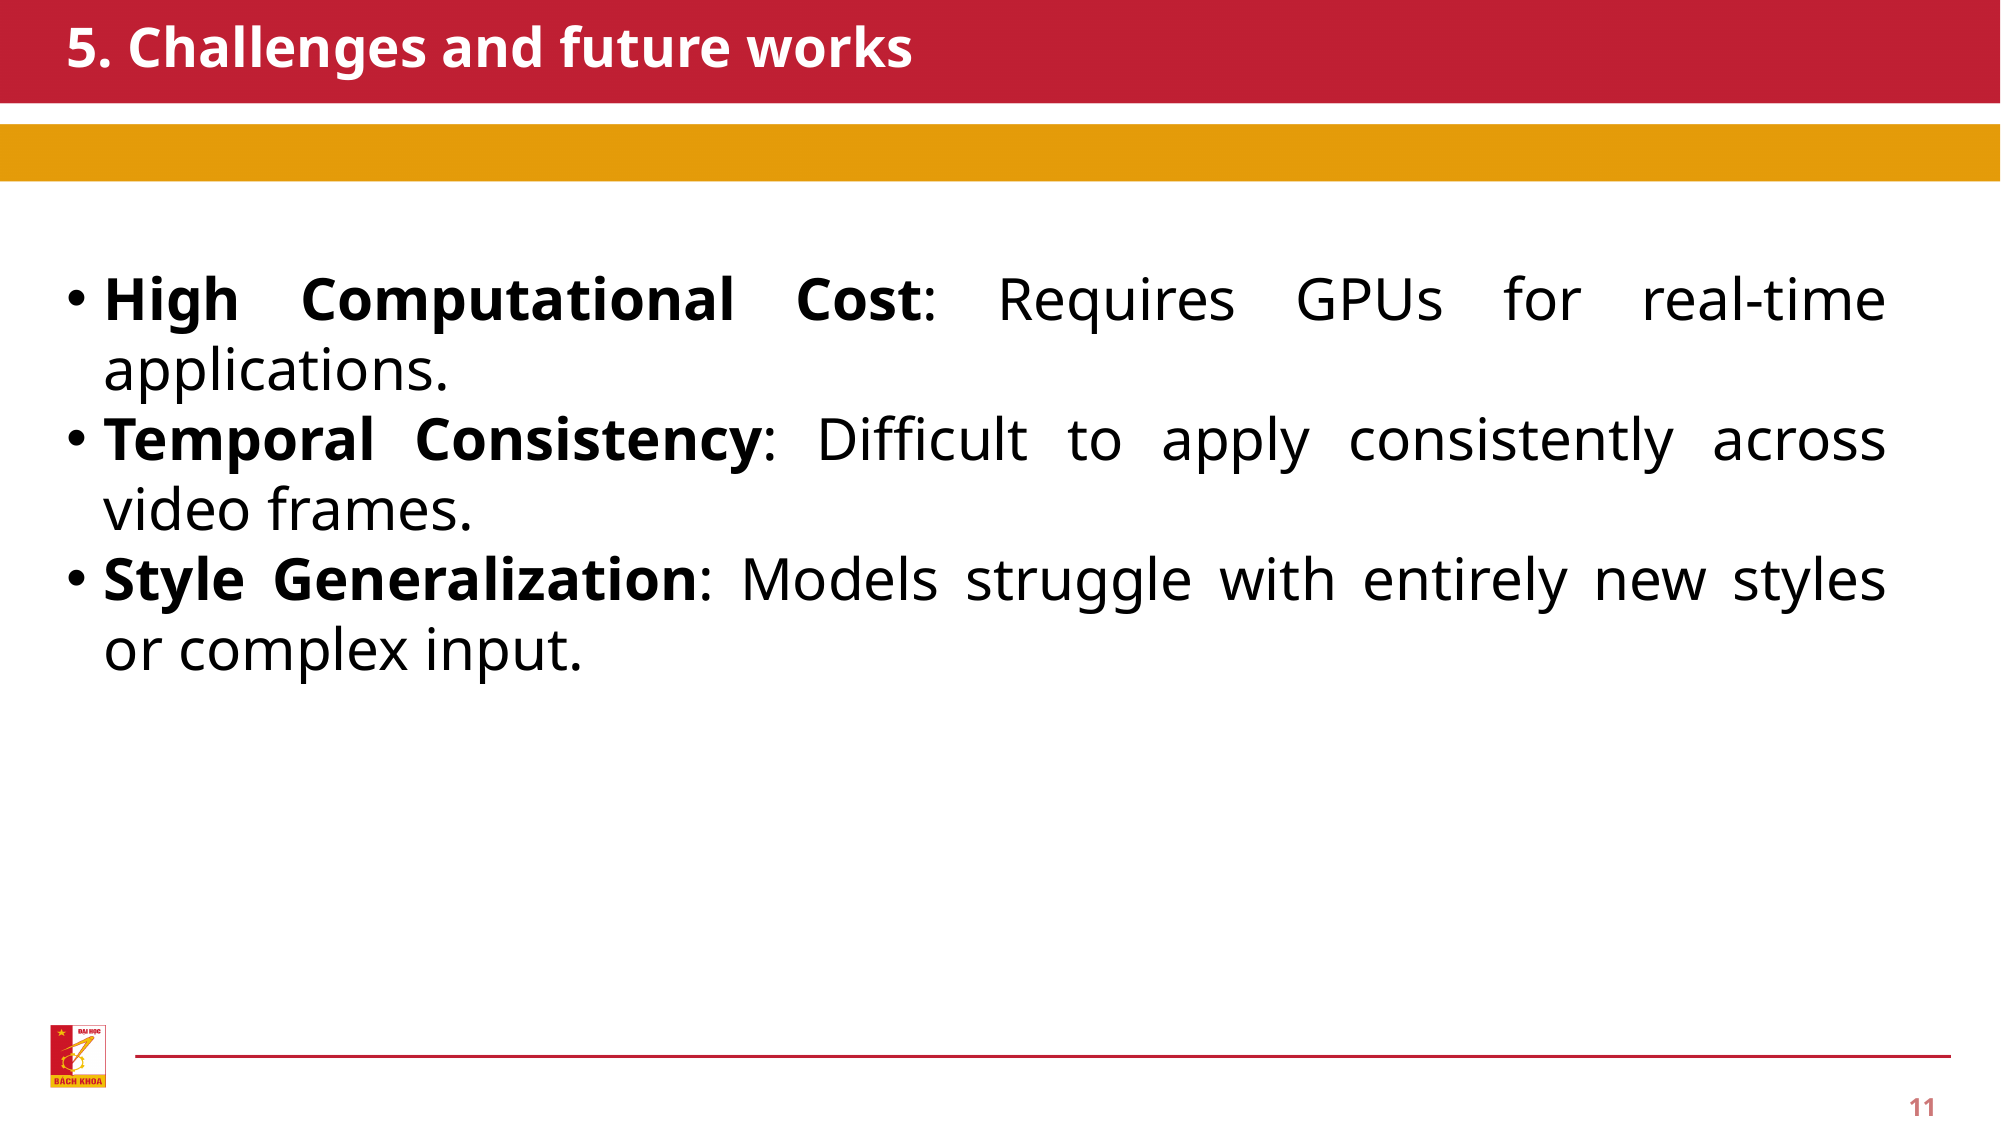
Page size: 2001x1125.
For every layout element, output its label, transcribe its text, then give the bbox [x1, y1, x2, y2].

picture [0, 0, 2001, 1125]
title 5. Challenges and future works [51, 12, 1949, 87]
slide_number 11 [1502, 1078, 1953, 1125]
list High Computational Cost: Requires GPUs for real-time applications. Temporal Consistency: Difficult to apply consistently across video frames. Style Generalization: Models struggle with entirely new styles or complex input. [51, 254, 1903, 969]
